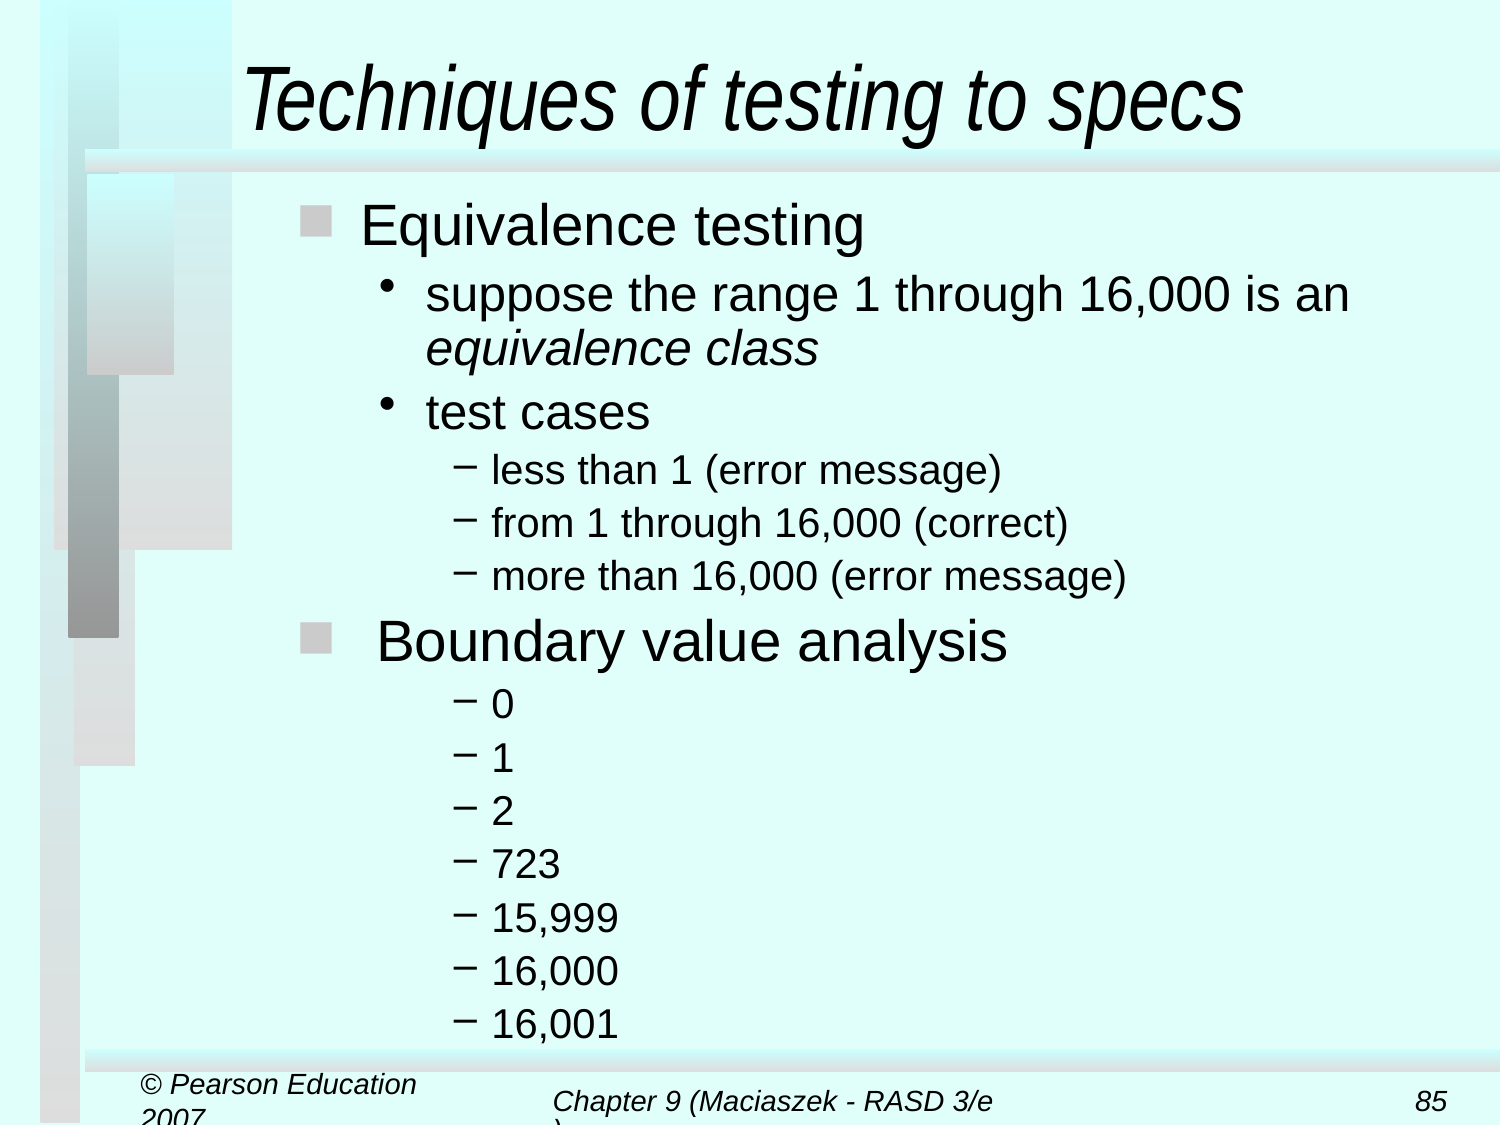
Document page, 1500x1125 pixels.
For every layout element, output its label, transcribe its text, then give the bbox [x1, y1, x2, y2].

slide_number © Pearson Education 2007 [125, 1074, 438, 1125]
title Techniques of testing to specs [225, 30, 1500, 150]
footer Chapter 9 (Maciaszek - RASD 3/e) [537, 1074, 1013, 1125]
slide_number 85 [1149, 1074, 1463, 1125]
list Equivalence testing suppose the range 1 through 16,000 is an equivalence class test cases less than 1 (error message) from 1 through 16,000 (correct) more than 16,000 (error message) Boundary value analysis 0 1 2 723 15,999 16,000 16,001 [288, 187, 1464, 1049]
